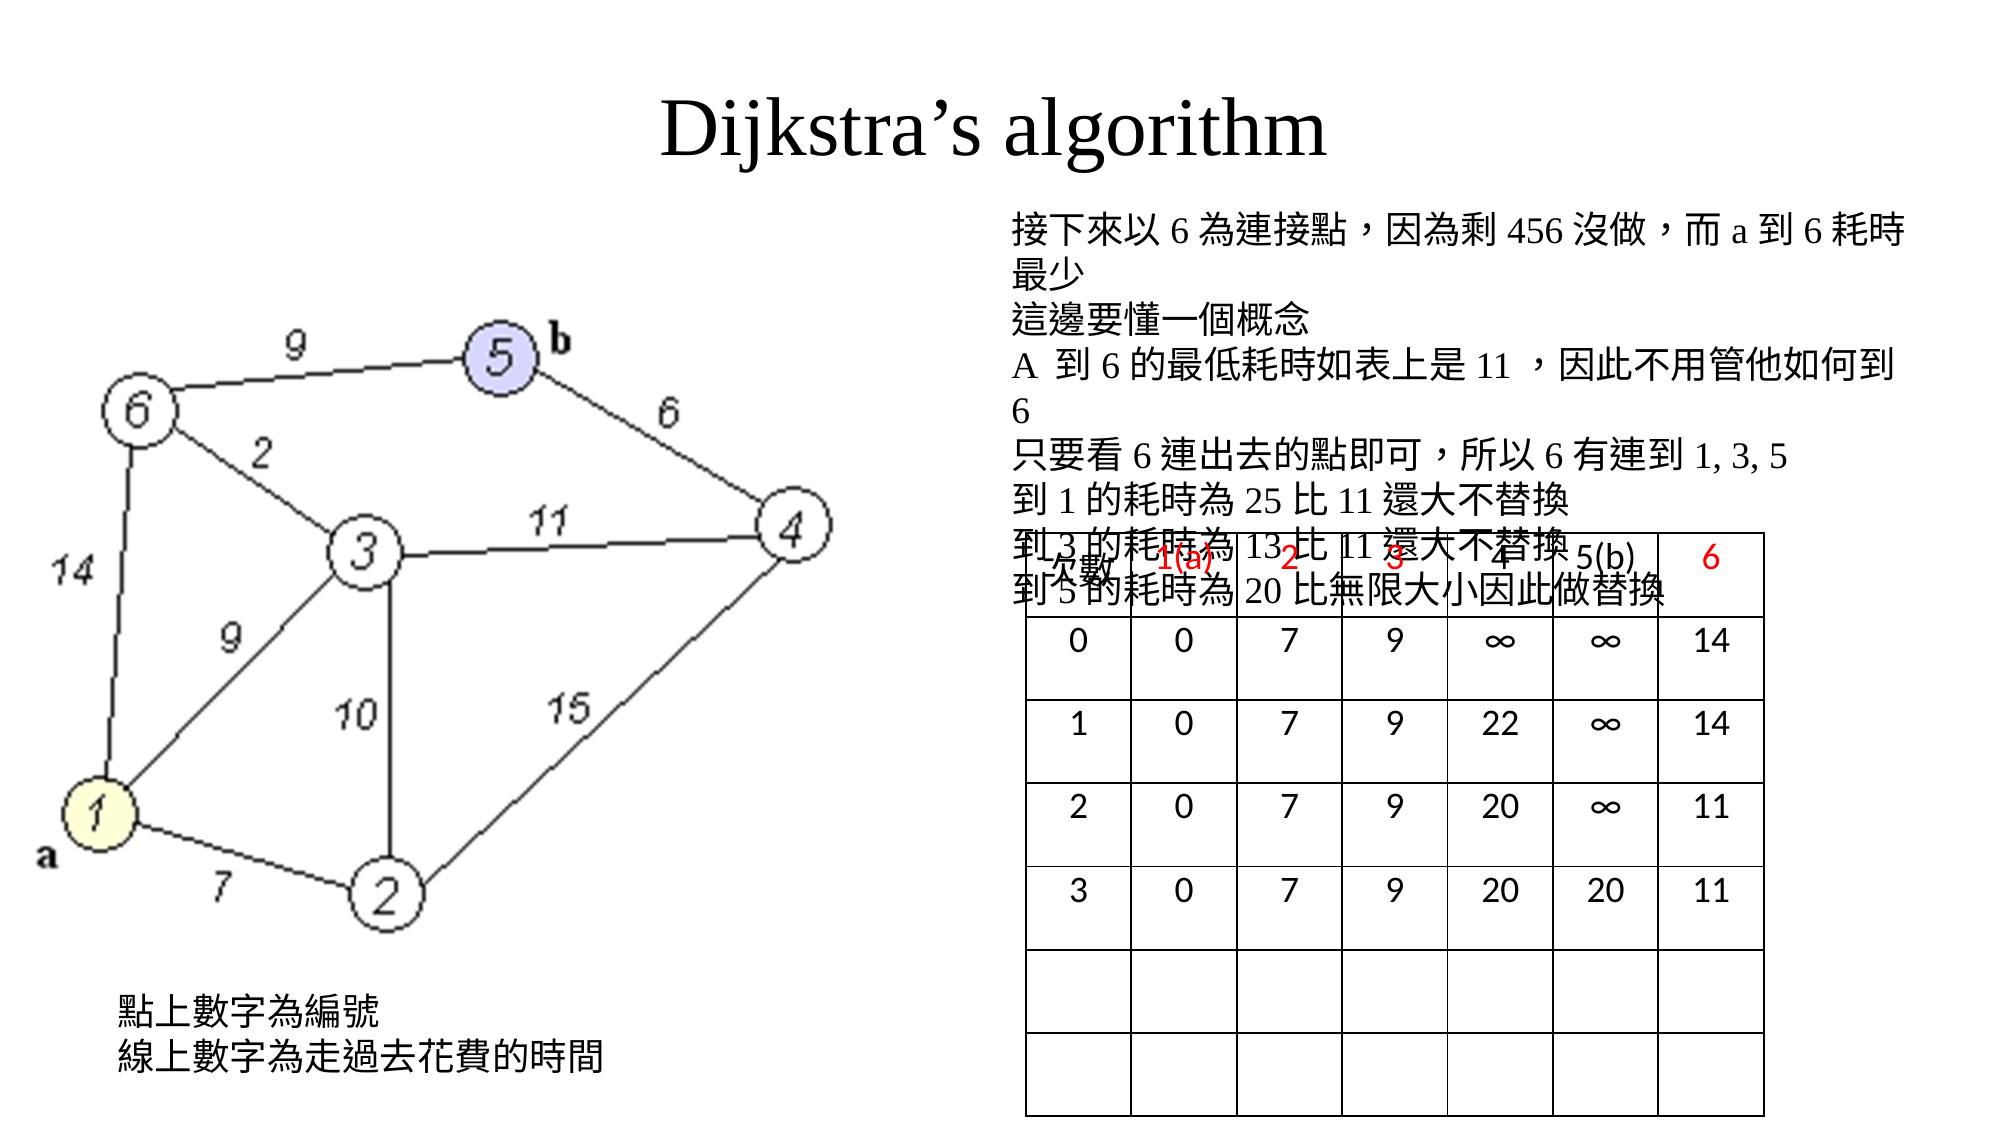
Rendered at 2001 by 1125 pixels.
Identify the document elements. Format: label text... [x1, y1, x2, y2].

text_box Dijkstra’s algorithm [644, 64, 1358, 180]
table_cell [1027, 1034, 1130, 1115]
table_cell [1659, 1034, 1763, 1115]
table_cell [1238, 951, 1341, 1032]
text_box 接下來以6為連接點，因為剩456沒做，而a到6耗時最少 這邊要懂一個概念 A 到6的最低耗時如表上是11，因此不用管他如何到6 只要看6連出去的點即可，所以6有連到1, 3, 5 到1的耗時為25比11還大不替換 到3的耗時為13比11還大不替換 到5的耗時為20比無限大小因此做替換 [996, 198, 1935, 619]
table_cell [1448, 1034, 1552, 1115]
table_header 3 [1343, 534, 1447, 616]
table_cell [1343, 951, 1447, 1032]
table_cell 0 [1132, 784, 1236, 866]
table_cell [1027, 951, 1130, 1032]
table_cell [1132, 951, 1236, 1032]
table_cell [1448, 951, 1552, 1032]
table_cell 0 [1027, 618, 1130, 699]
table_cell 20 [1448, 784, 1552, 866]
table_header 1(a) [1132, 534, 1236, 616]
table_cell [1238, 1034, 1341, 1115]
table_cell 20 [1448, 867, 1552, 949]
table_cell [1132, 1034, 1236, 1115]
table_cell ∞ [1554, 701, 1657, 782]
table_header 5(b) [1554, 534, 1657, 616]
table_cell 1 [1027, 701, 1130, 782]
picture [0, 276, 884, 949]
table_cell 9 [1343, 701, 1447, 782]
table_cell 14 [1659, 701, 1763, 782]
table_cell ∞ [1448, 618, 1552, 699]
table_header 6 [1659, 534, 1763, 616]
table_header 2 [1238, 534, 1341, 616]
table_cell 7 [1238, 618, 1341, 699]
table_cell ∞ [1554, 618, 1657, 699]
table_header 4 [1448, 534, 1552, 616]
table_header 次數 [1027, 534, 1130, 616]
table_cell 22 [1448, 701, 1552, 782]
table_cell 9 [1343, 784, 1447, 866]
table_cell [1343, 1034, 1447, 1115]
table_cell 9 [1343, 867, 1447, 949]
table_cell 7 [1238, 784, 1341, 866]
table_cell 2 [1027, 784, 1130, 866]
table_cell [1554, 1034, 1657, 1115]
table_cell [1554, 951, 1657, 1032]
table_cell 7 [1238, 867, 1341, 949]
table_cell 0 [1132, 867, 1236, 949]
table_cell 20 [1554, 867, 1657, 949]
table_cell 7 [1238, 701, 1341, 782]
text_box 點上數字為編號 線上數字為走過去花費的時間 [102, 980, 645, 1086]
table_cell 0 [1132, 618, 1236, 699]
table_cell 11 [1659, 867, 1763, 949]
table_cell 0 [1132, 701, 1236, 782]
table_cell 11 [1659, 784, 1763, 866]
table_cell ∞ [1554, 784, 1657, 866]
table_cell 14 [1659, 618, 1763, 699]
table_cell [1659, 951, 1763, 1032]
table_cell 9 [1343, 618, 1447, 699]
table_cell 3 [1027, 867, 1130, 949]
